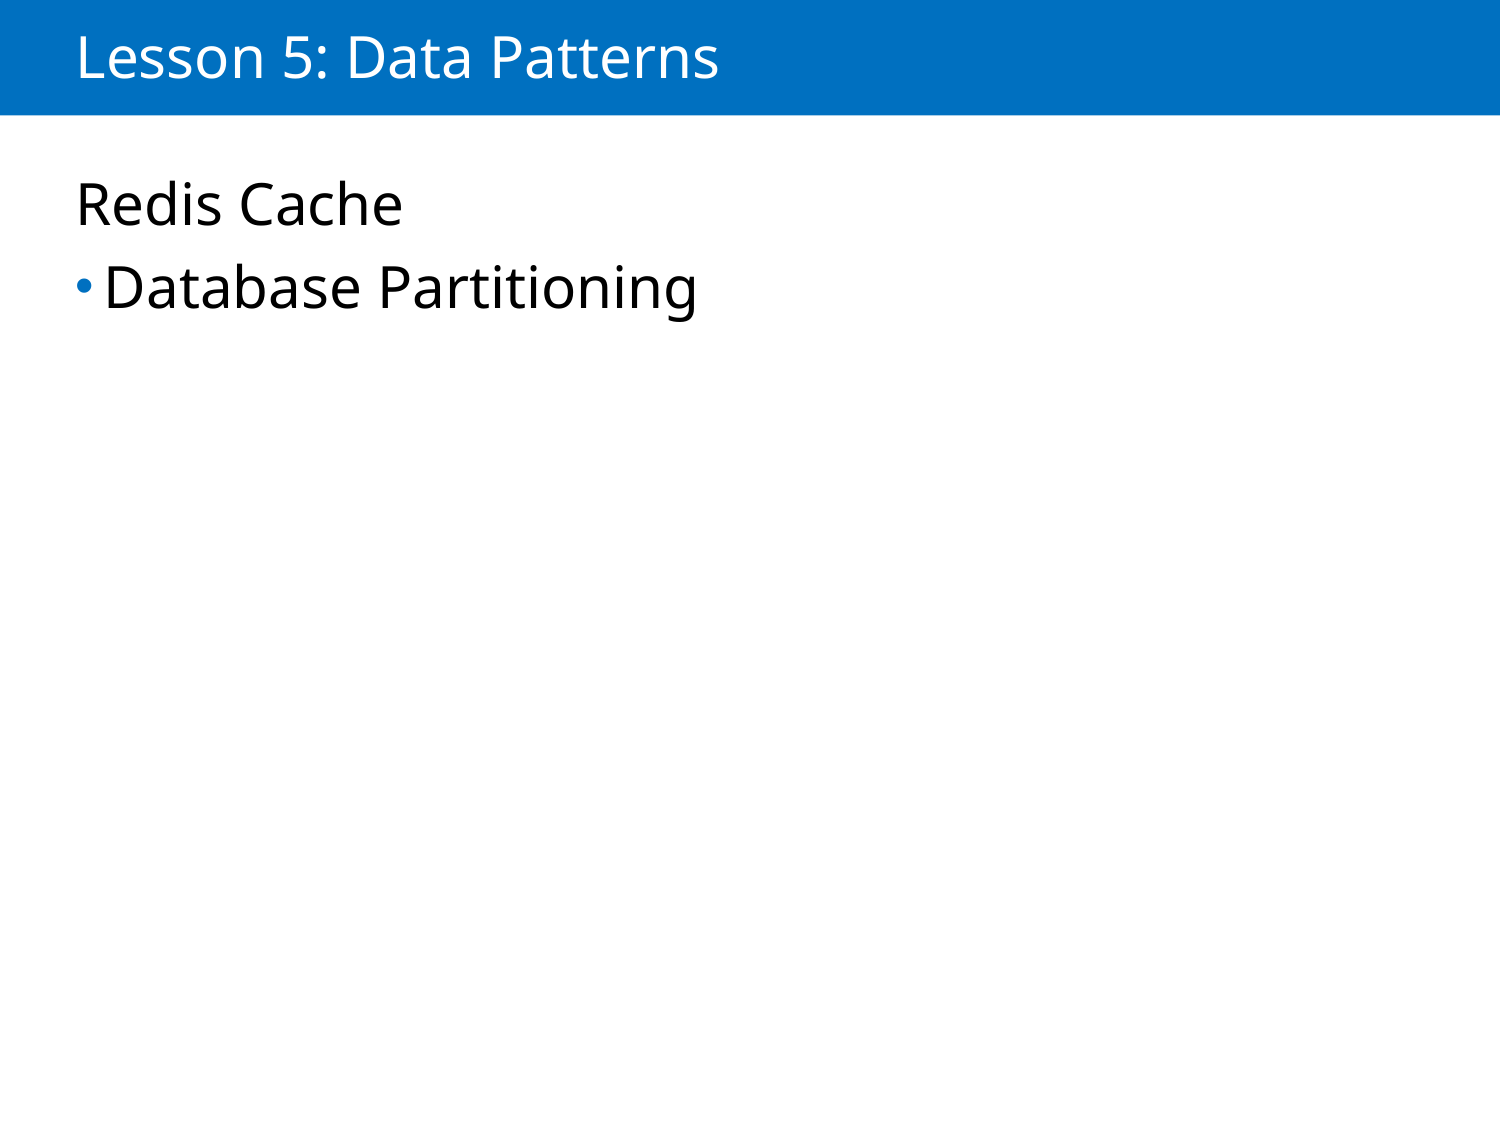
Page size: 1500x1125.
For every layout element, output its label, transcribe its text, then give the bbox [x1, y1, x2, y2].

list Redis Cache Database Partitioning [74, 167, 1408, 1013]
title Lesson 5: Data Patterns [75, 0, 1351, 122]
